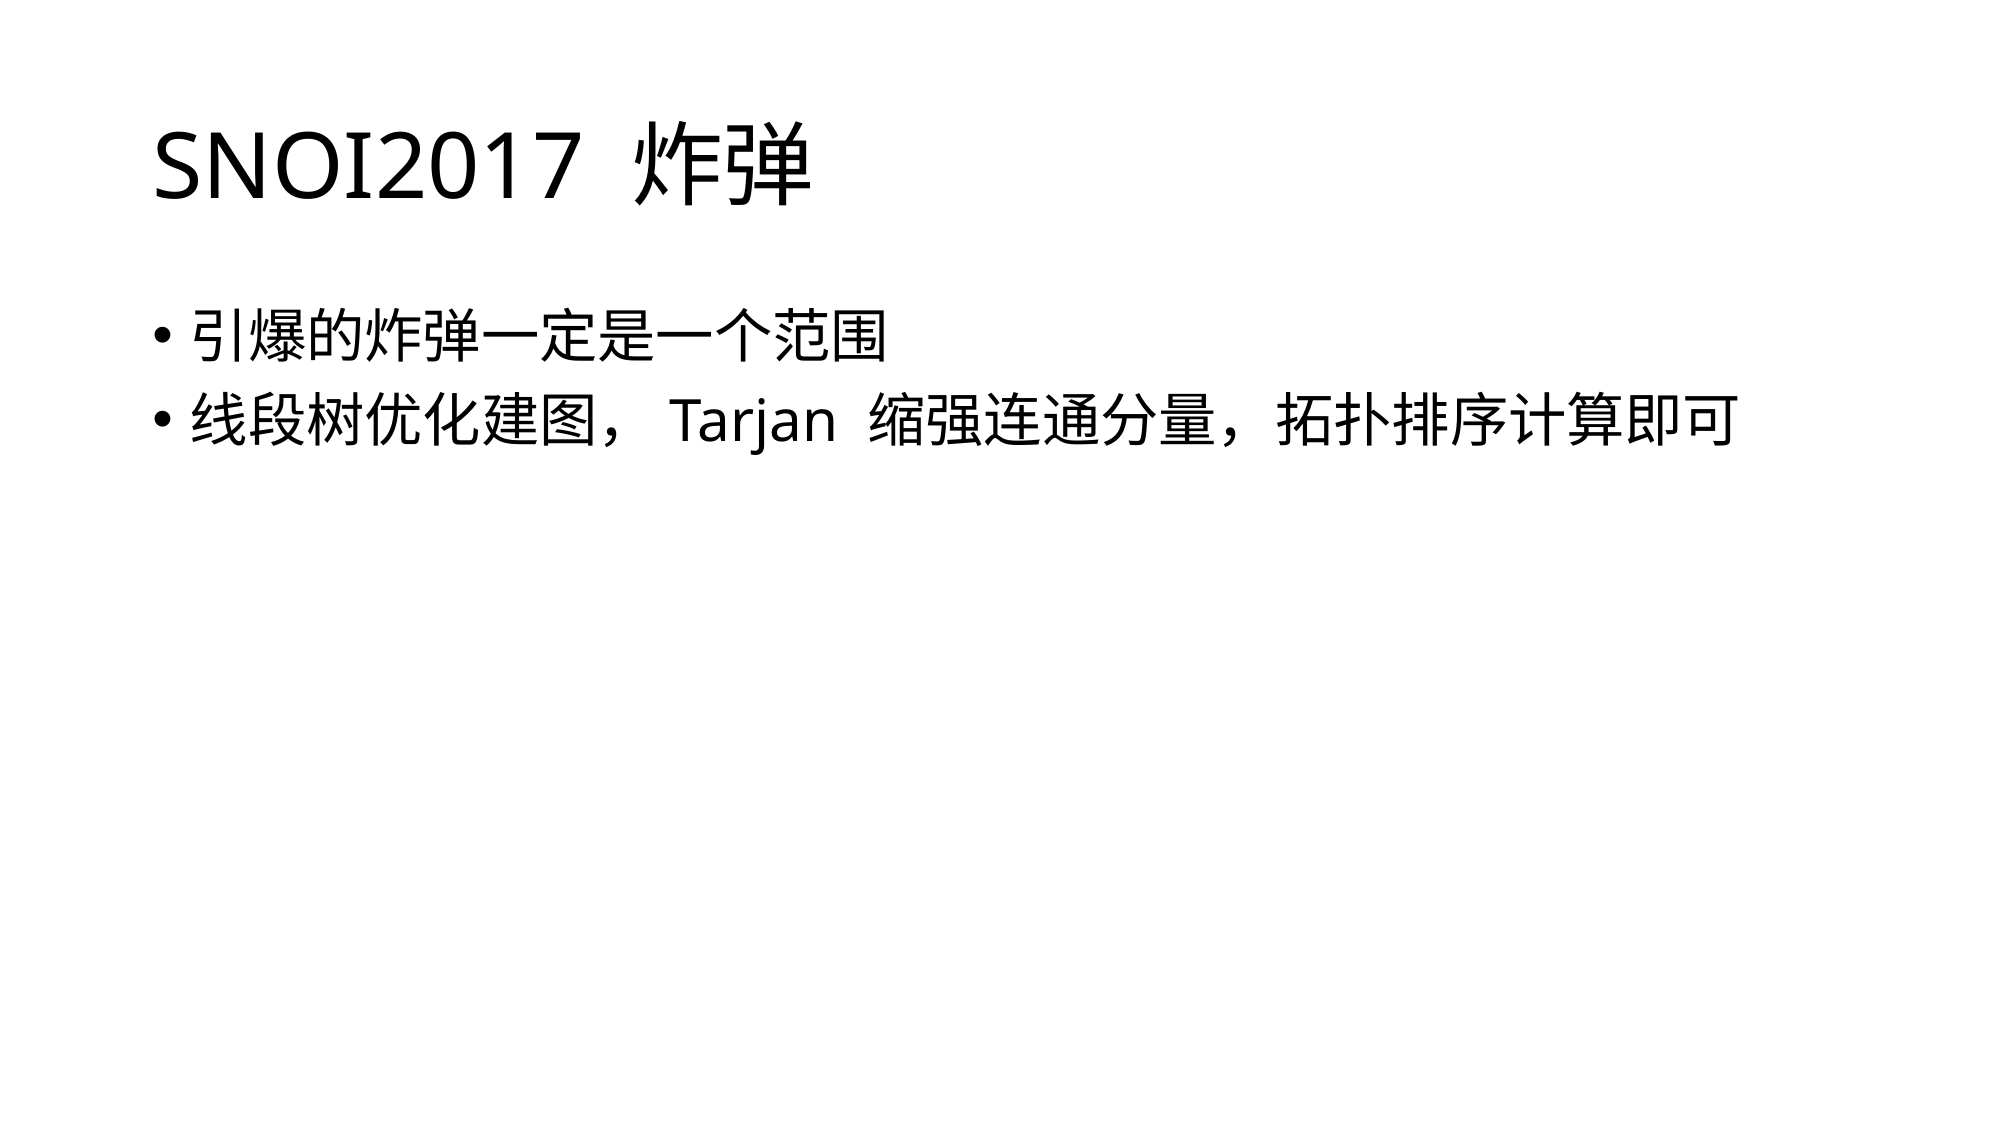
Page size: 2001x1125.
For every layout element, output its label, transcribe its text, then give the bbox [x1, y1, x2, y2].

list 引爆的炸弹一定是一个范围 线段树优化建图，Tarjan 缩强连通分量，拓扑排序计算即可 [137, 299, 1863, 1014]
title SNOI2017 炸弹 [137, 59, 1863, 278]
